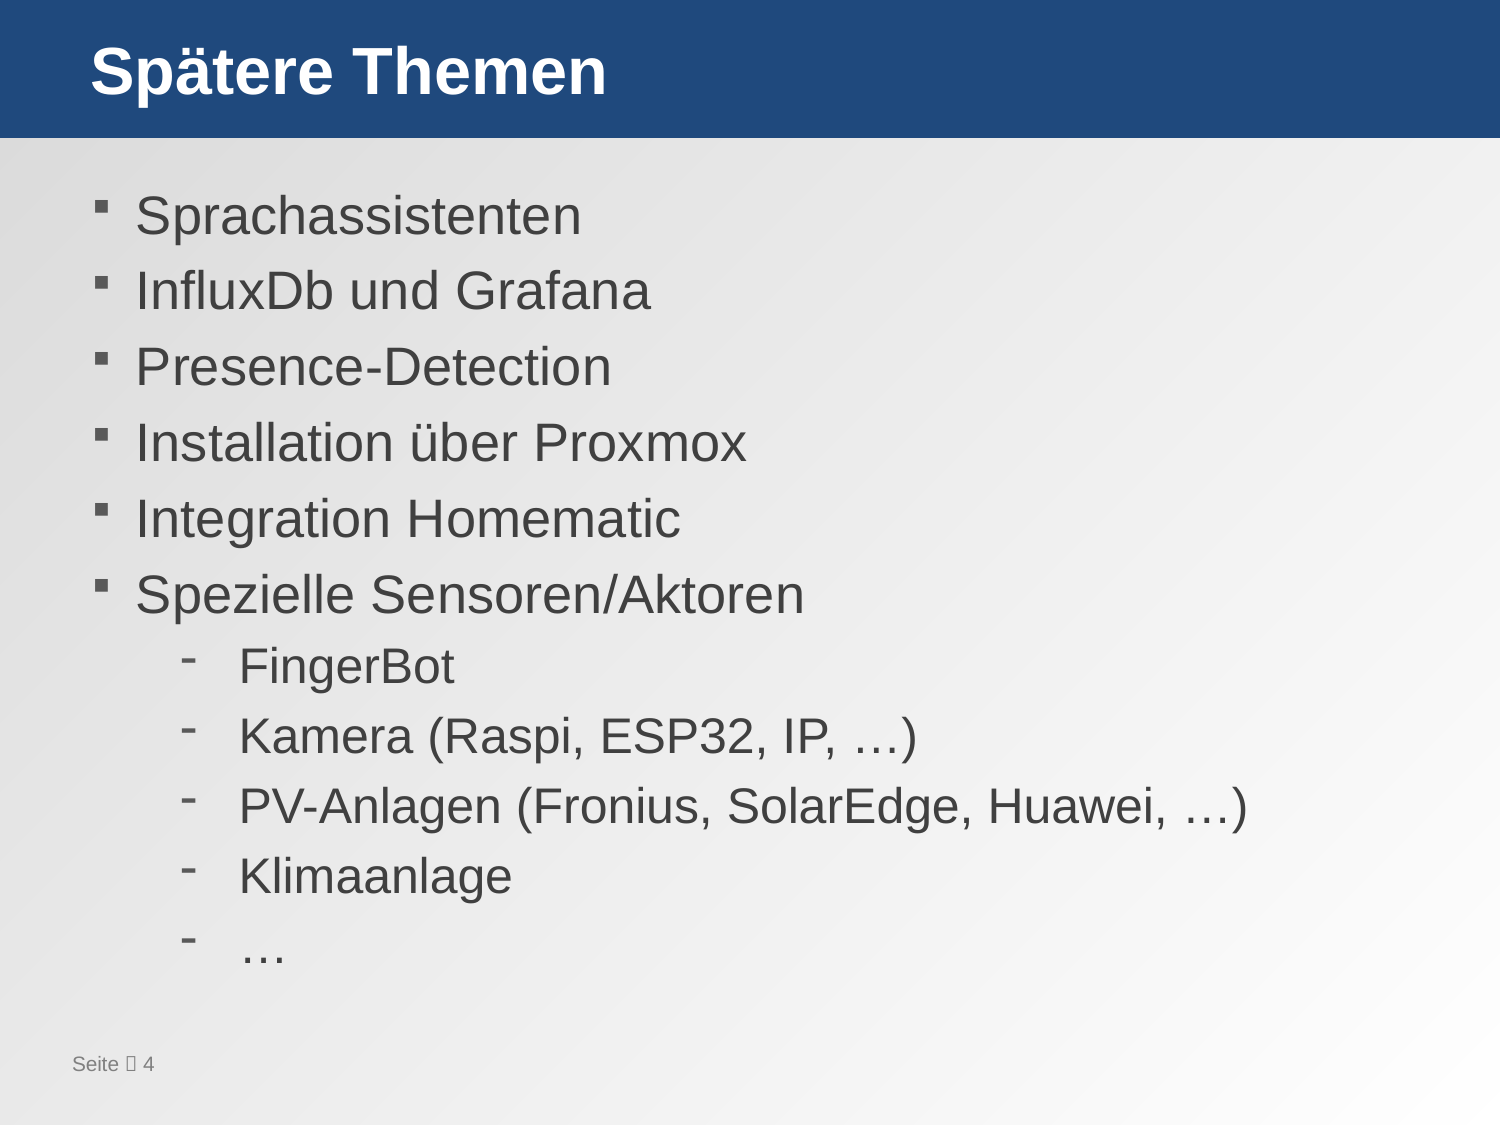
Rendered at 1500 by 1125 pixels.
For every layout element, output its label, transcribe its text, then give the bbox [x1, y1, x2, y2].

list Sprachassistenten InfluxDb und Grafana Presence-Detection Installation über Proxmox Integration Homematic Spezielle Sensoren/Aktoren FingerBot Kamera (Raspi, ESP32, IP, …) PV-Anlagen (Fronius, SolarEdge, Huawei, …) Klimaanlage … [76, 172, 1424, 929]
title Spätere Themen [75, 20, 1425, 208]
